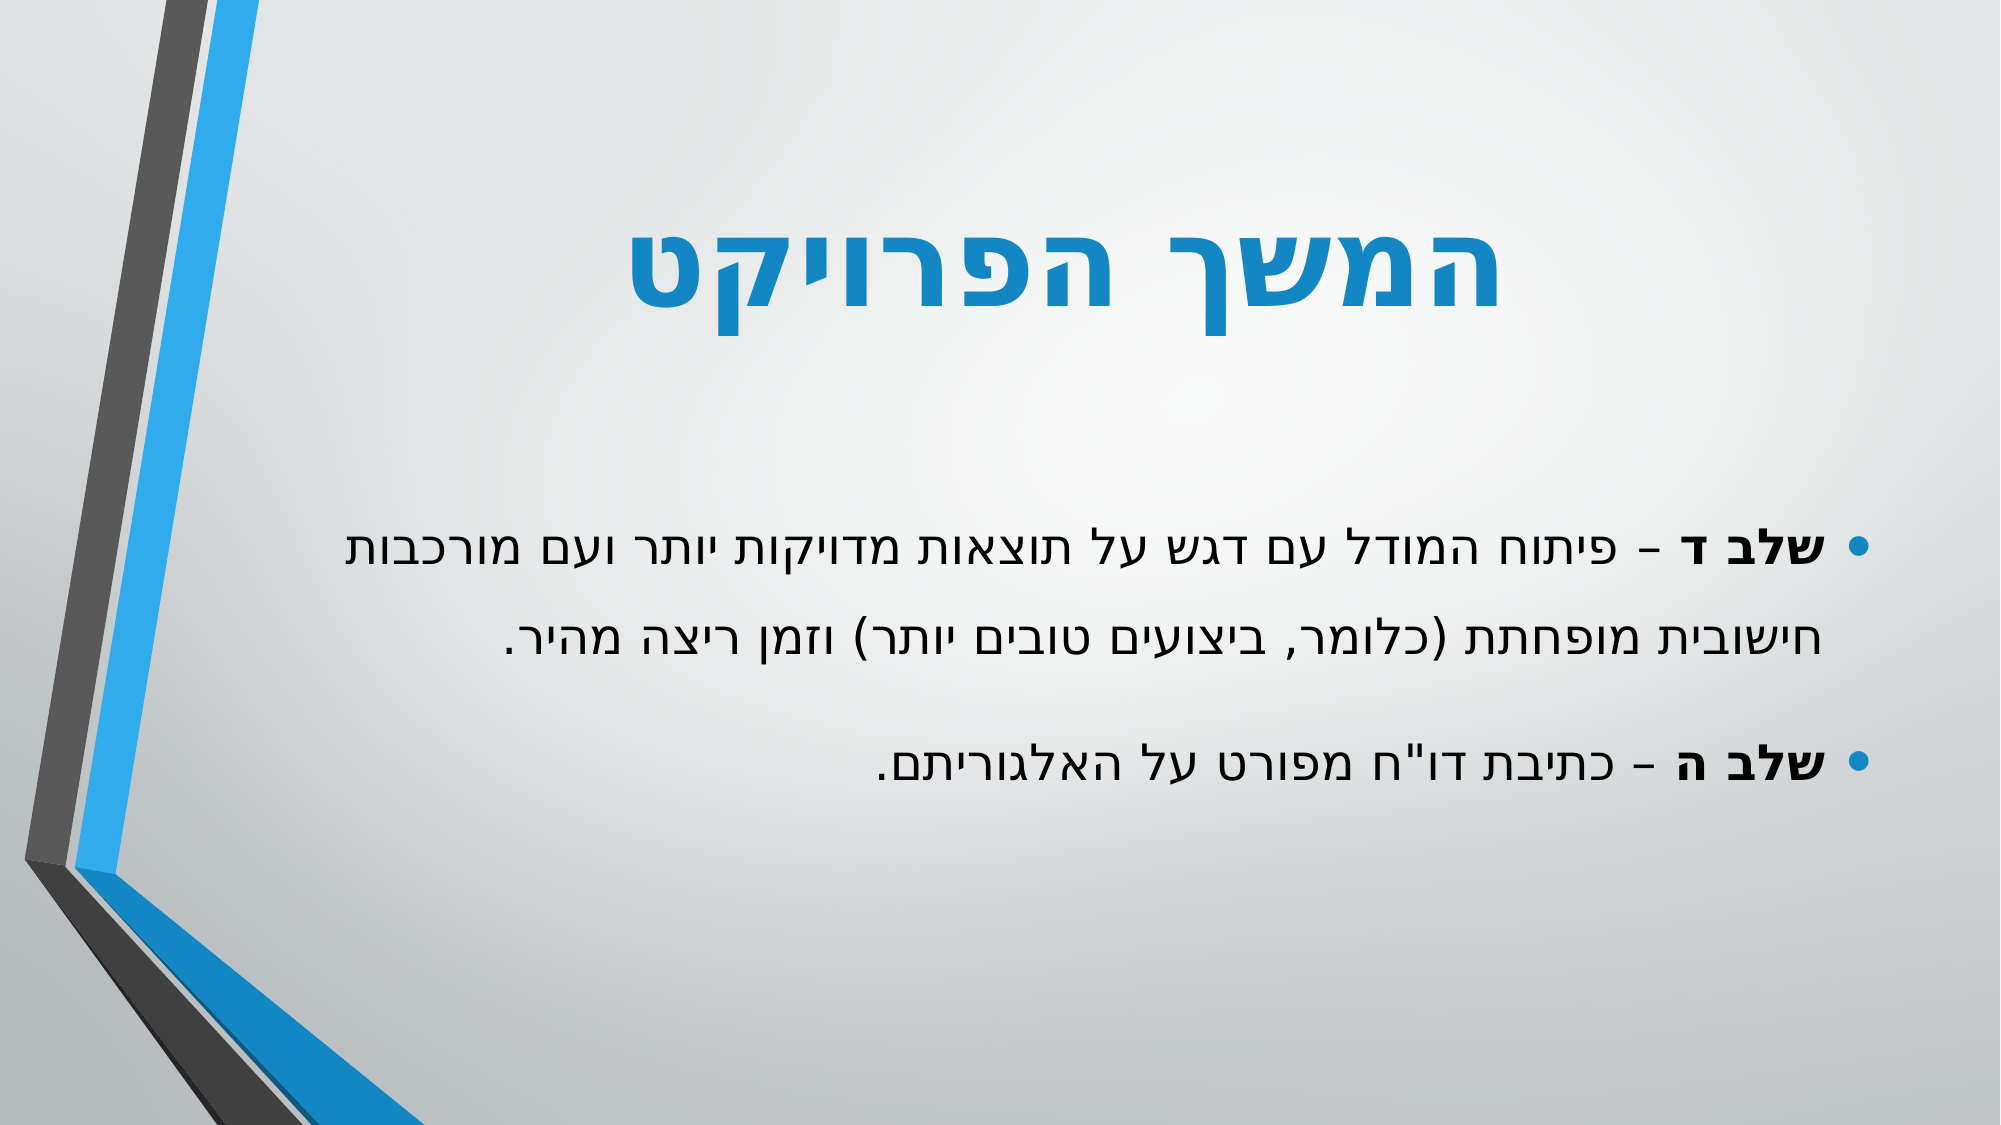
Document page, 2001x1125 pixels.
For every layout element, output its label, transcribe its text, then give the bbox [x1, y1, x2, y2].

title המשך הפרויקט [243, 112, 1887, 400]
list שלב ד – פיתוח המודל עם דגש על תוצאות מדויקות יותר ועם מורכבות חישובית מופחתת (כלומר, ביצועים טובים יותר) וזמן ריצה מהיר. שלב ה – כתיבת דו"ח מפורט על האלגוריתם. [243, 437, 1887, 950]
